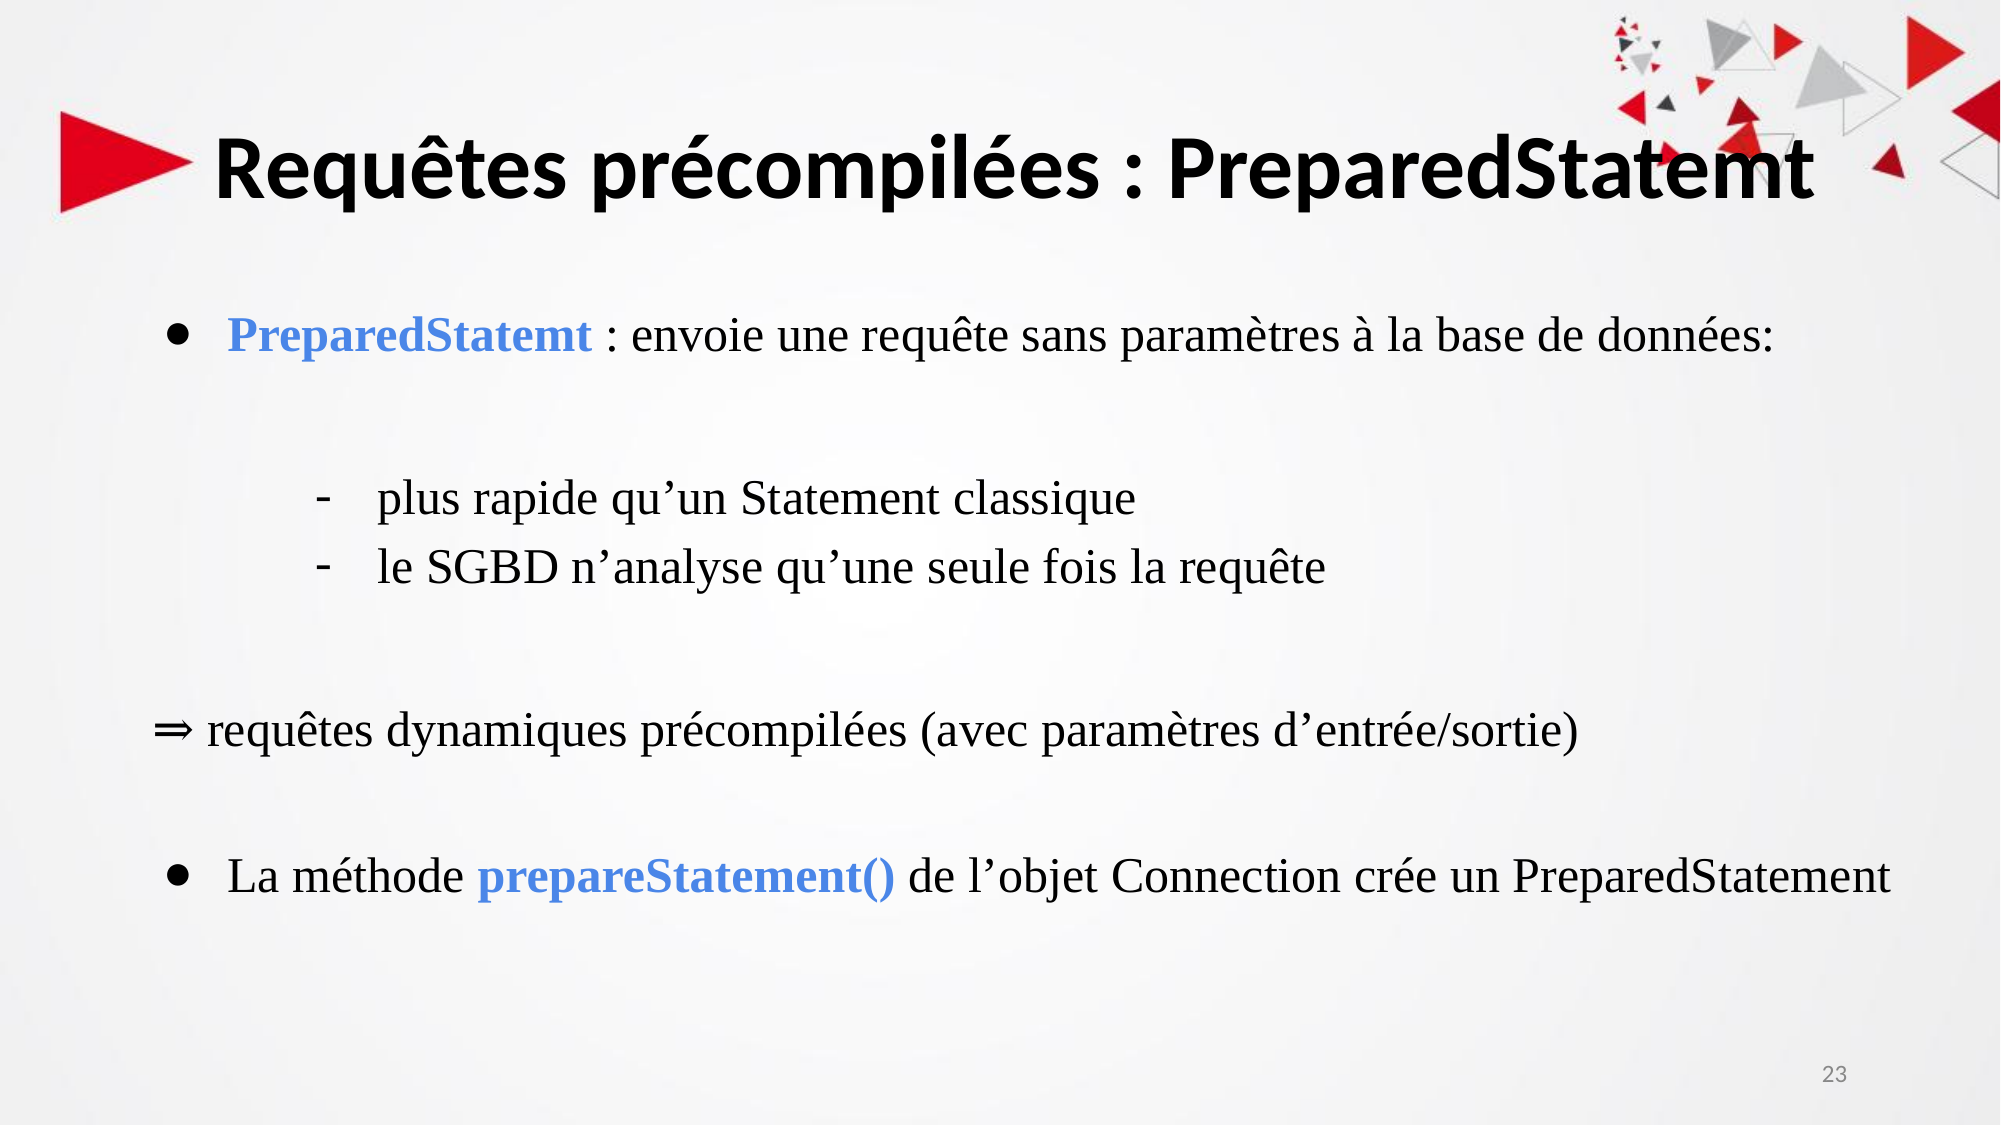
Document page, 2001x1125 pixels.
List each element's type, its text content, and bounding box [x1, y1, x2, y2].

text_box PreparedStatemt : envoie une requête sans paramètres à la base de données: plus rapide qu’un Statement classique le SGBD n’analyse qu’une seule fois la requête ⇒ requêtes dynamiques précompilées (avec paramètres d’entrée/sortie) La méthode prepareStatement() de l’objet Connection crée un PreparedStatement [137, 277, 1921, 1043]
slide_number 23 [1412, 1043, 1863, 1103]
title Requêtes précompilées : PreparedStatemt [137, 59, 1863, 277]
picture [0, 0, 2001, 1125]
